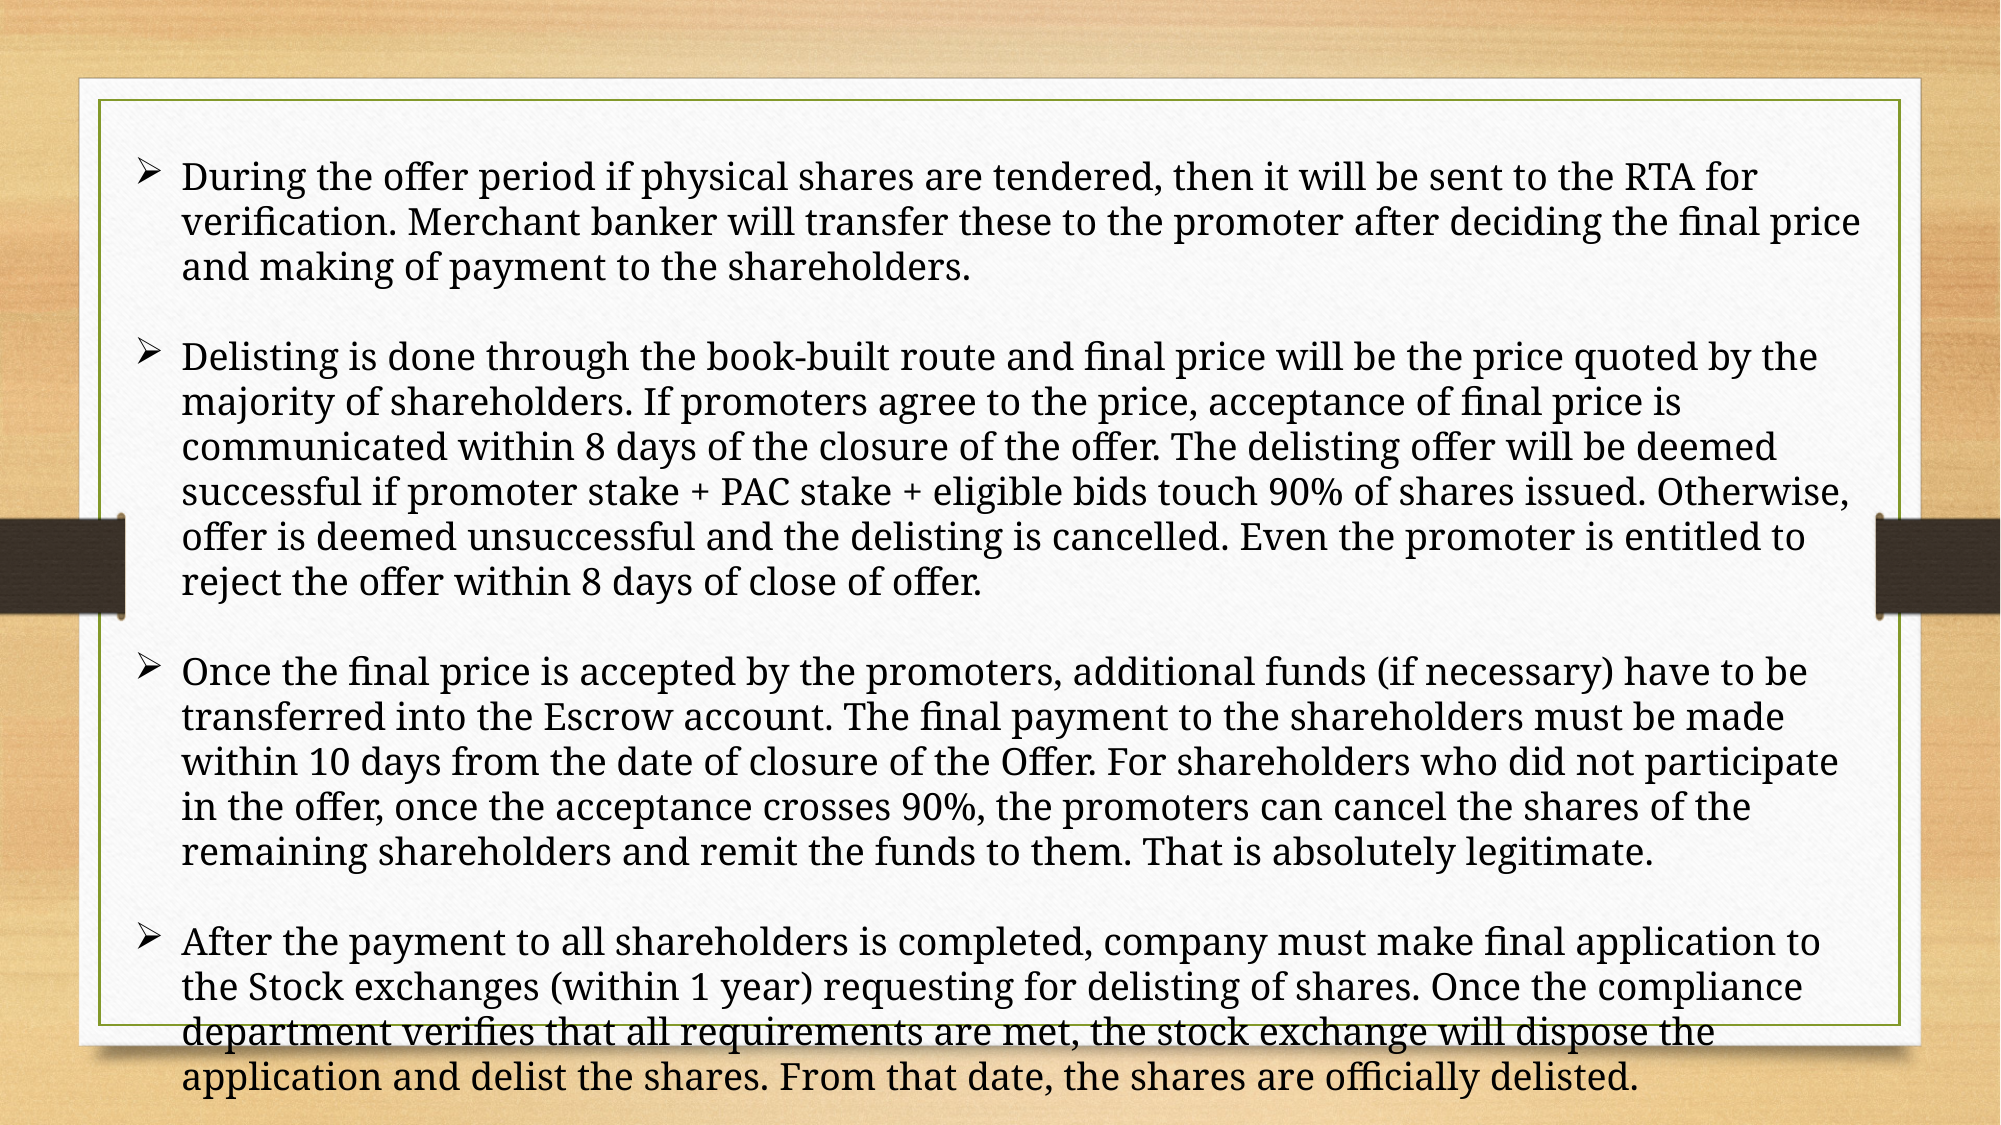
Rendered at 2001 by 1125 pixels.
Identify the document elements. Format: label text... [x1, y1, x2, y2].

text_box During the offer period if physical shares are tendered, then it will be sent to the RTA for verification. Merchant banker will transfer these to the promoter after deciding the final price and making of payment to the shareholders. Delisting is done through the book-built route and final price will be the price quoted by the majority of shareholders. If promoters agree to the price, acceptance of final price is communicated within 8 days of the closure of the offer. The delisting offer will be deemed successful if promoter stake + PAC stake + eligible bids touch 90% of shares issued. Otherwise, offer is deemed unsuccessful and the delisting is cancelled. Even the promoter is entitled to reject the offer within 8 days of close of offer. Once the final price is accepted by the promoters, additional funds (if necessary) have to be transferred into the Escrow account. The final payment to the shareholders must be made within 10 days from the date of closure of the Offer. For shareholders who did not participate in the offer, once the acceptance crosses 90%, the promoters can cancel the shares of the remaining shareholders and remit the funds to them. That is absolutely legitimate. After the payment to all shareholders is completed, company must make final application to the Stock exchanges (within 1 year) requesting for delisting of shares. Once the compliance department verifies that all requirements are met, the stock exchange will dispose the application and delist the shares. From that date, the shares are officially delisted. [119, 145, 1881, 1106]
picture [0, 0, 2001, 1125]
